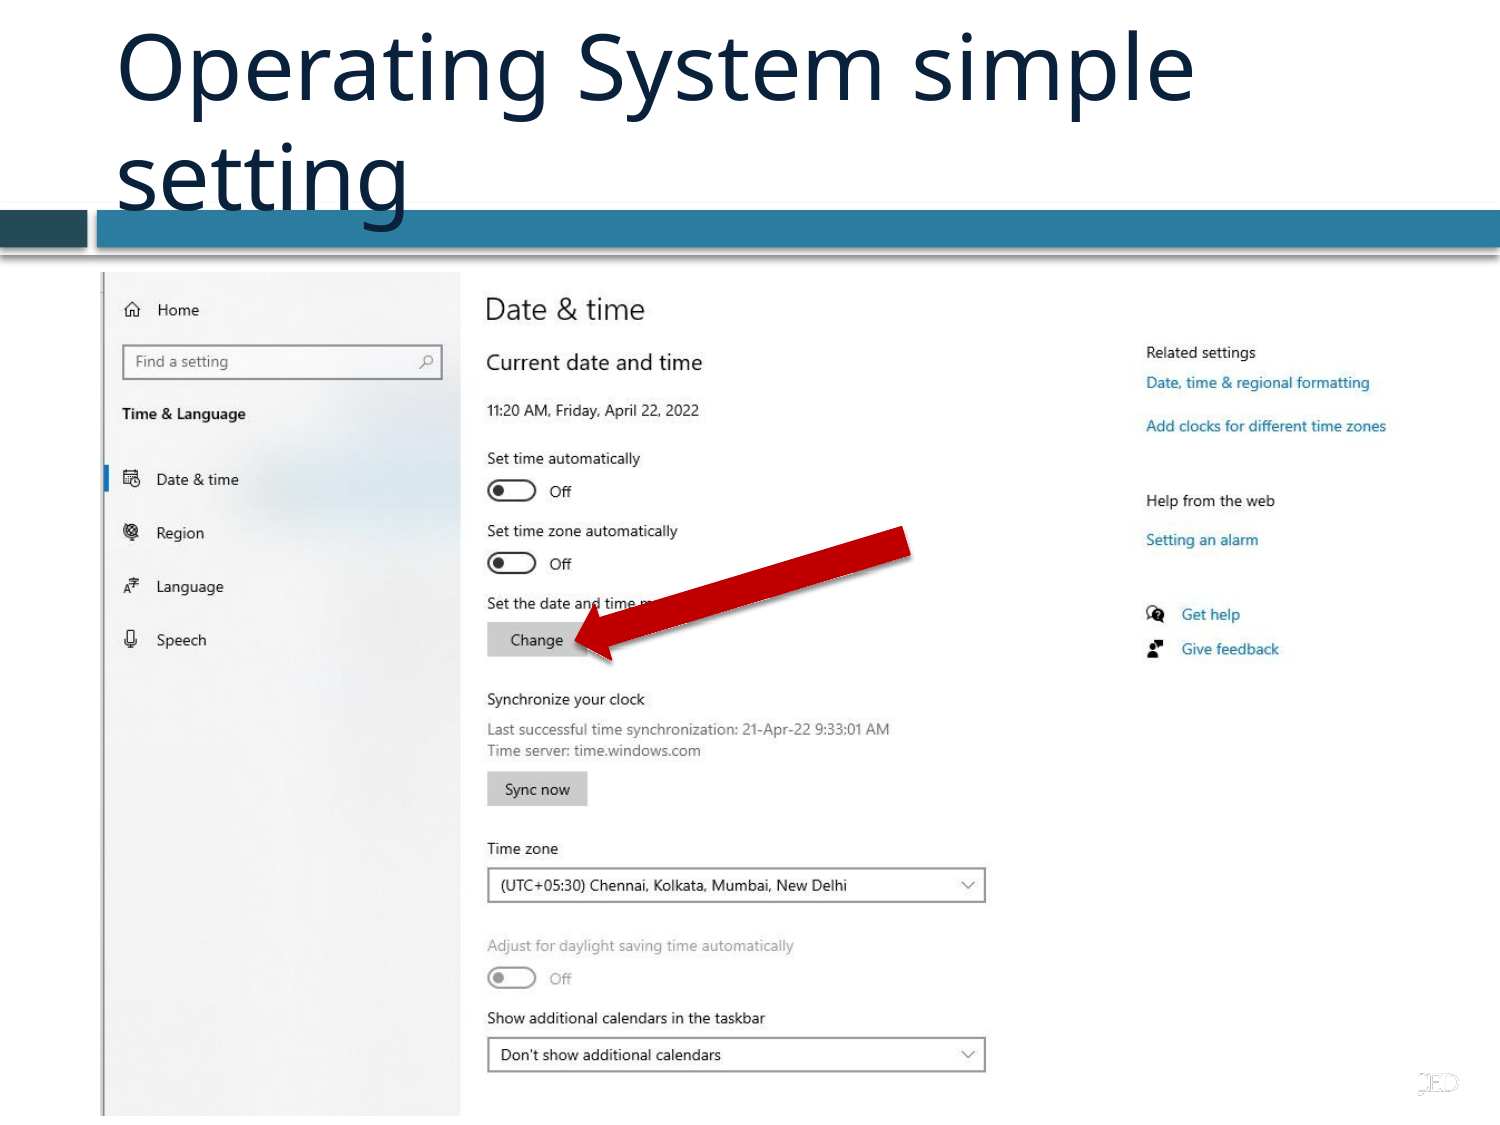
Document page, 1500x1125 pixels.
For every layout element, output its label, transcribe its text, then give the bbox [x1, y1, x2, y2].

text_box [100, 272, 1459, 1117]
title Operating System simple setting [100, 37, 1438, 200]
